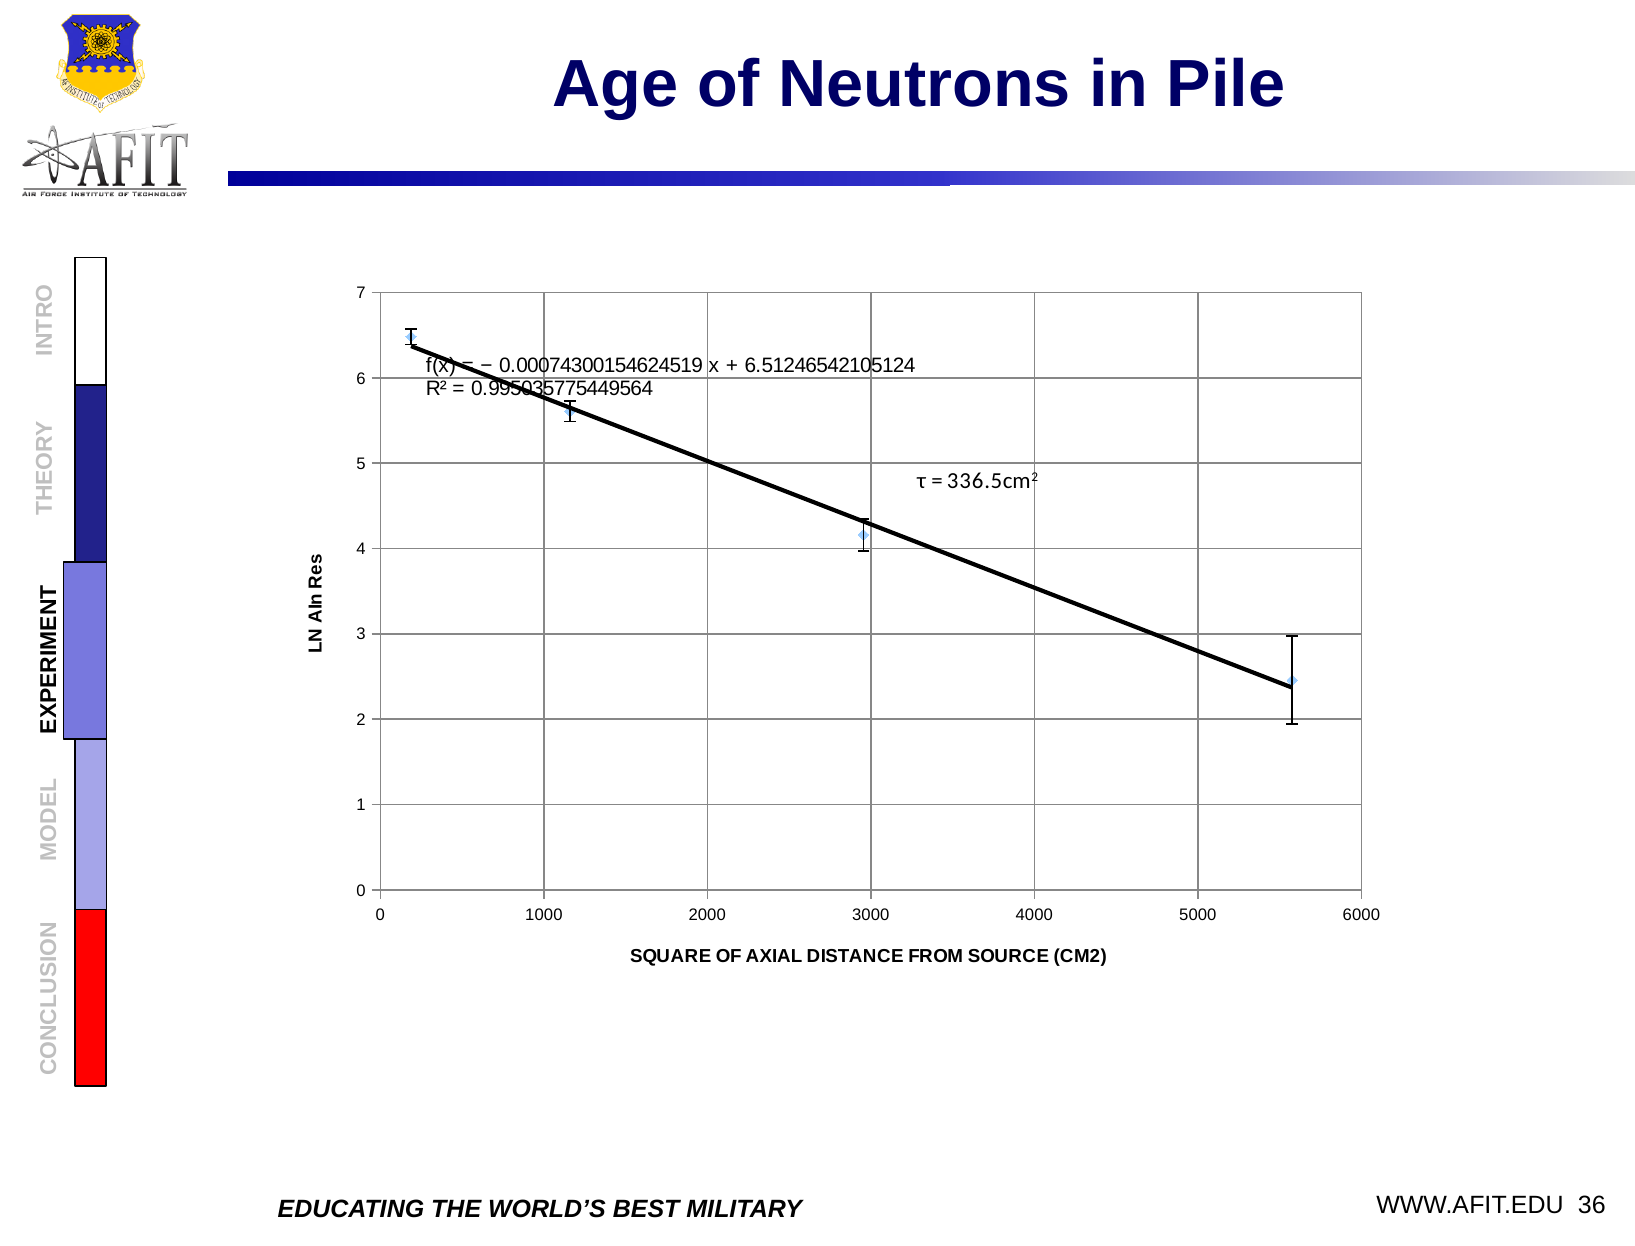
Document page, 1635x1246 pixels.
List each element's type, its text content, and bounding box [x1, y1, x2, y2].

title Age of Neutrons in Pile [229, 1, 1610, 161]
text_box CONCLUSION [25, 906, 68, 1091]
text_box MODEL [25, 763, 68, 877]
chart [229, 256, 1440, 1094]
text_box EDUCATING THE WORLD’S BEST MILITARY [2, 1174, 1079, 1241]
text_box [75, 385, 107, 563]
picture [56, 14, 145, 113]
picture [20, 121, 189, 200]
text_box INTRO [21, 269, 64, 371]
text_box THEORY [21, 406, 64, 531]
text_box [75, 910, 107, 1086]
text_box EXPERIMENT [25, 570, 68, 749]
text_box WWW.AFIT.EDU 36 [1239, 1170, 1621, 1237]
text_box [75, 257, 106, 385]
text_box [75, 740, 107, 910]
text_box [63, 561, 107, 740]
